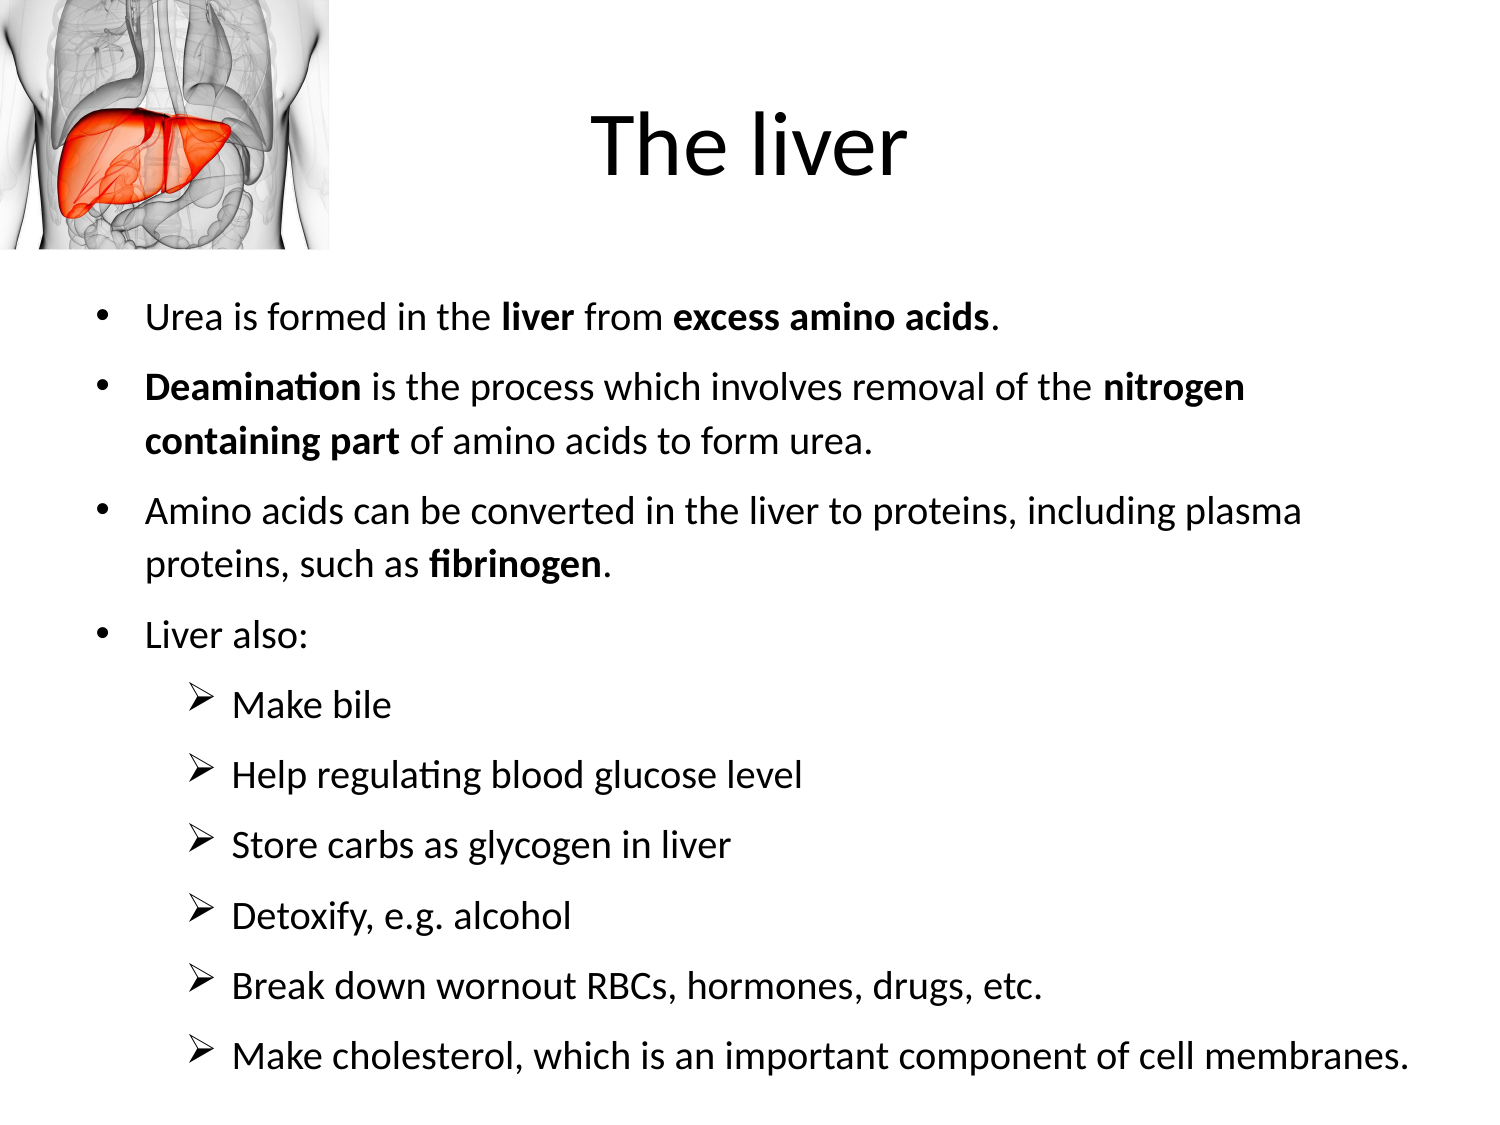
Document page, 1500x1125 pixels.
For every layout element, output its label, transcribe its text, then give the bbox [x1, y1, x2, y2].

picture [0, 0, 351, 251]
list Urea is formed in the liver from excess amino acids. Deamination is the process which involves removal of the nitrogen containing part of amino acids to form urea. Amino acids can be converted in the liver to proteins, including plasma proteins, such as fibrinogen. Liver also: Make bile Help regulating blood glucose level Store carbs as glycogen in liver Detoxify, e.g. alcohol Break down wornout RBCs, hormones, drugs, etc. Make cholesterol, which is an important component of cell membranes. [80, 277, 1431, 1125]
title The liver [354, 45, 1425, 233]
